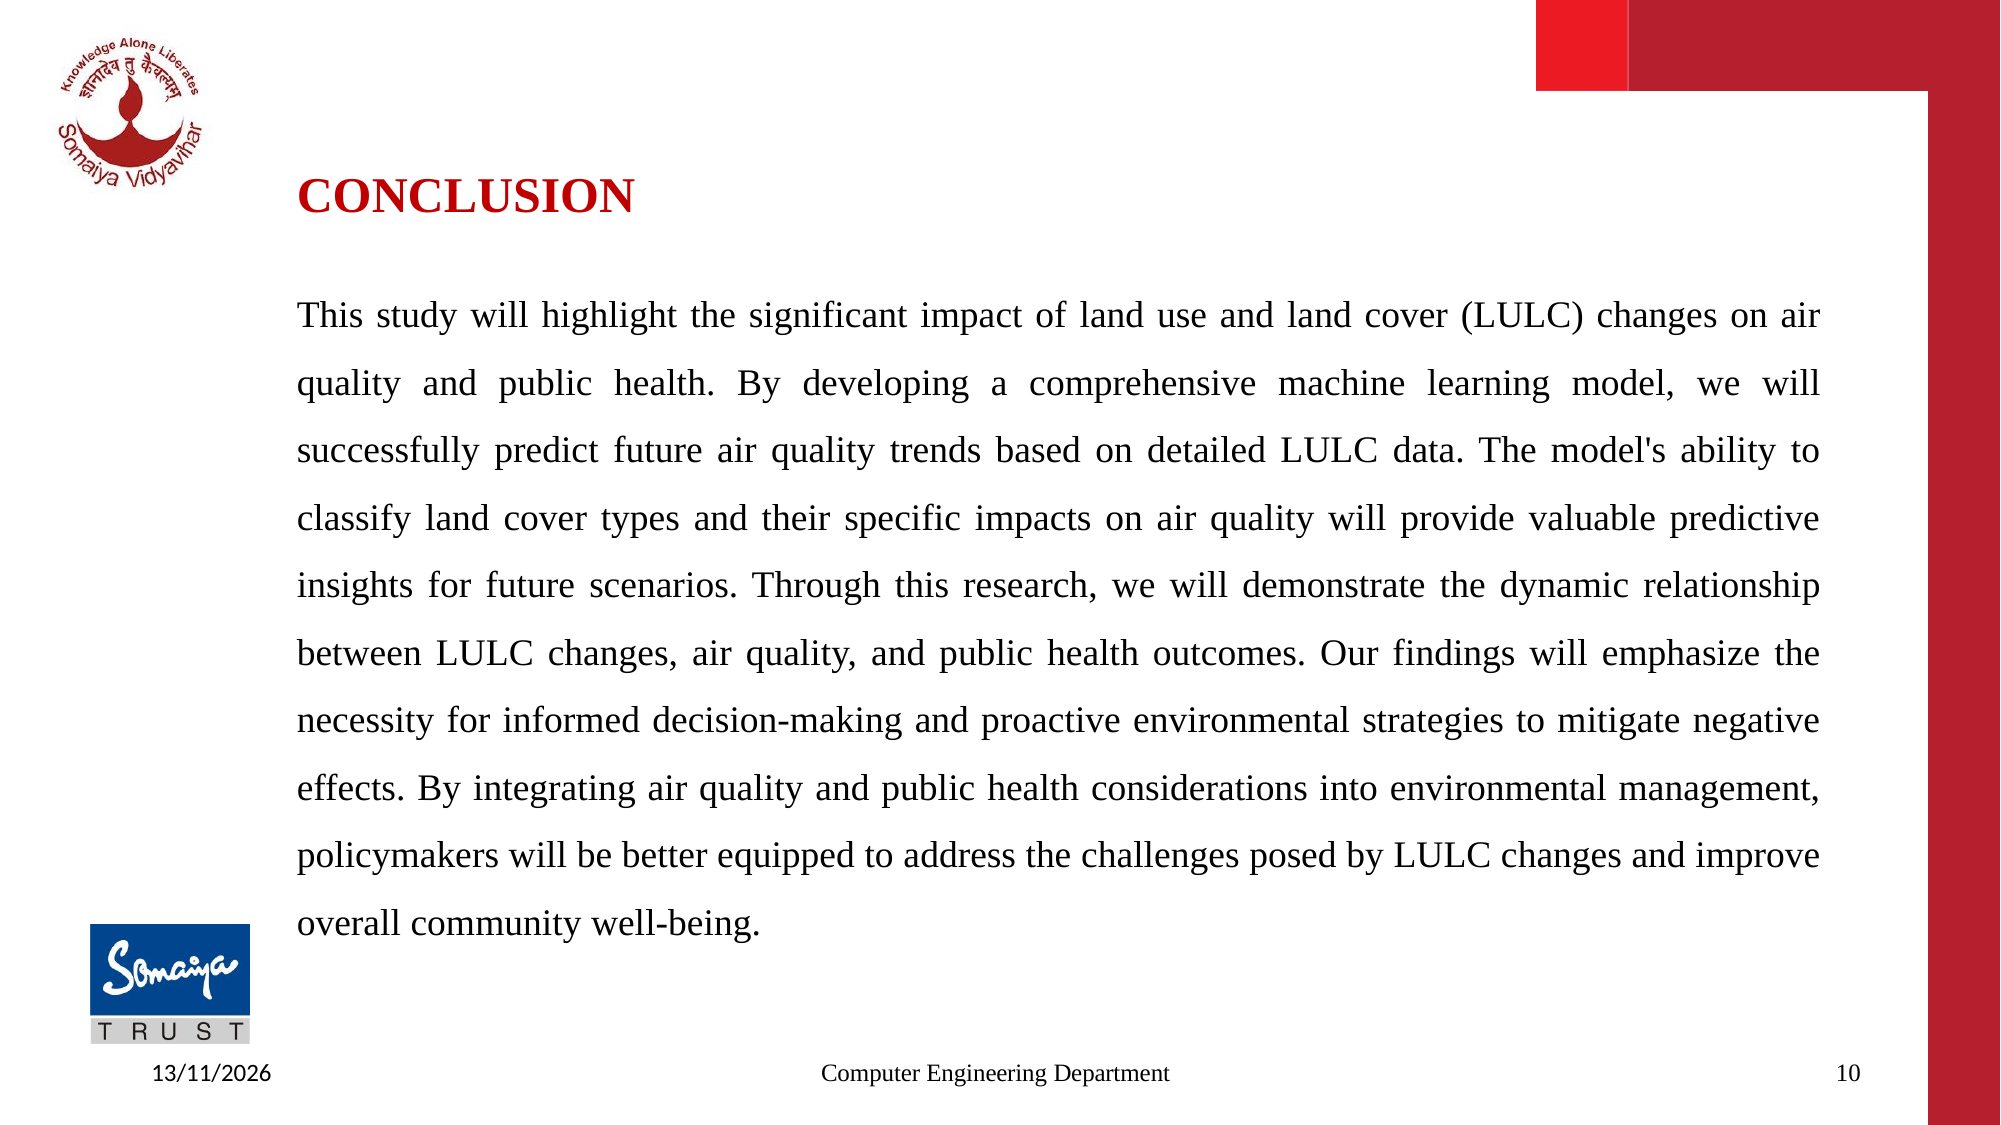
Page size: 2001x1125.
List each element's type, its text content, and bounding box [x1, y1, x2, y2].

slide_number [149, 1060, 275, 1087]
text_box CONCLUSION This study will highlight the significant impact of land use and land cover (LULC) changes on air quality and public health. By developing a comprehensive machine learning model, we will successfully predict future air quality trends based on detailed LULC data. The model's ability to classify land cover types and their specific impacts on air quality will provide valuable predictive insights for future scenarios. Through this research, we will demonstrate the dynamic relationship between LULC changes, air quality, and public health outcomes. Our findings will emphasize the necessity for informed decision-making and proactive environmental strategies to mitigate negative effects. By integrating air quality and public health considerations into environmental management, policymakers will be better equipped to address the challenges posed by LULC changes and improve overall community well-being. [282, 155, 1838, 951]
slide_number 10 [1829, 1060, 1888, 1125]
picture [46, 24, 212, 195]
footer Computer Engineering Department [819, 1060, 1181, 1125]
picture [90, 924, 250, 1044]
picture [1536, 0, 2000, 1125]
